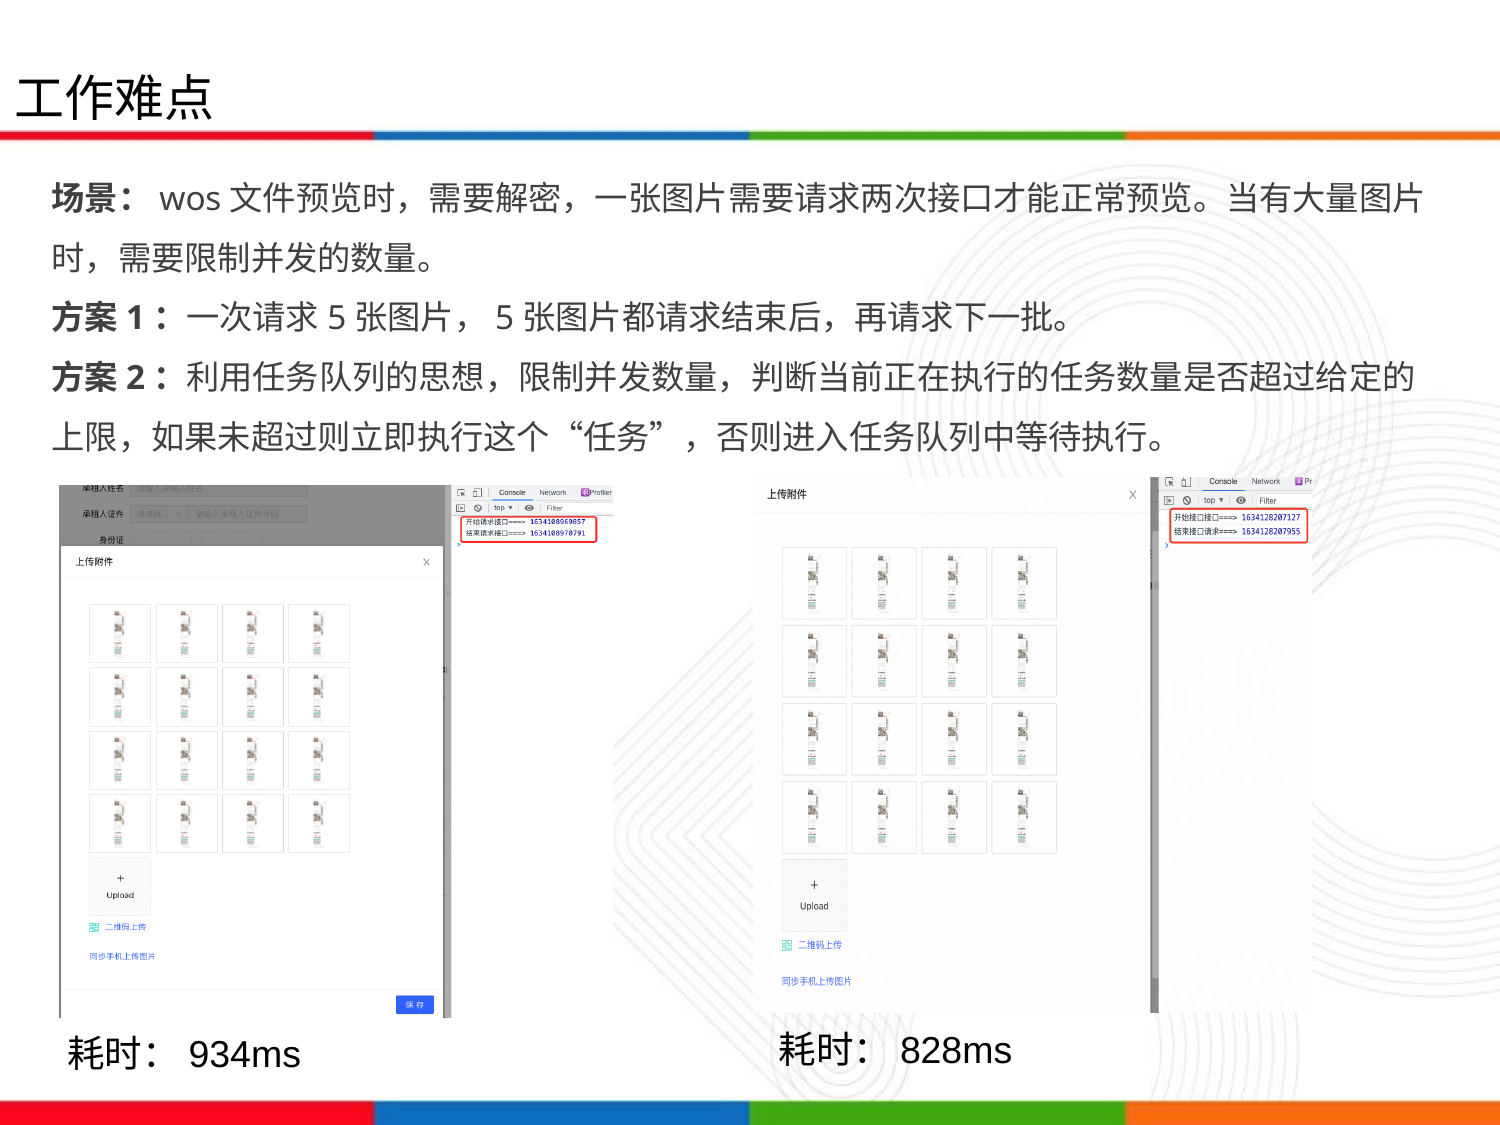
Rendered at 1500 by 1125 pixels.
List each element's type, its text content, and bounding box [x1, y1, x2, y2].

text_box 耗时：934ms [59, 1025, 395, 1083]
text_box 工作难点 [14, 54, 215, 127]
picture [0, 0, 1500, 1125]
text_box 场景：wos文件预览时，需要解密，一张图片需要请求两次接口才能正常预览。当有大量图片时，需要限制并发的数量。 方案1：一次请求5张图片，5张图片都请求结束后，再请求下一批。 方案2：利用任务队列的思想，限制并发数量，判断当前正在执行的任务数量是否超过给定的上限，如果未超过则立即执行这个“任务”，否则进入任务队列中等待执行。 [44, 149, 1456, 464]
text_box 耗时：828ms [770, 1021, 1107, 1079]
